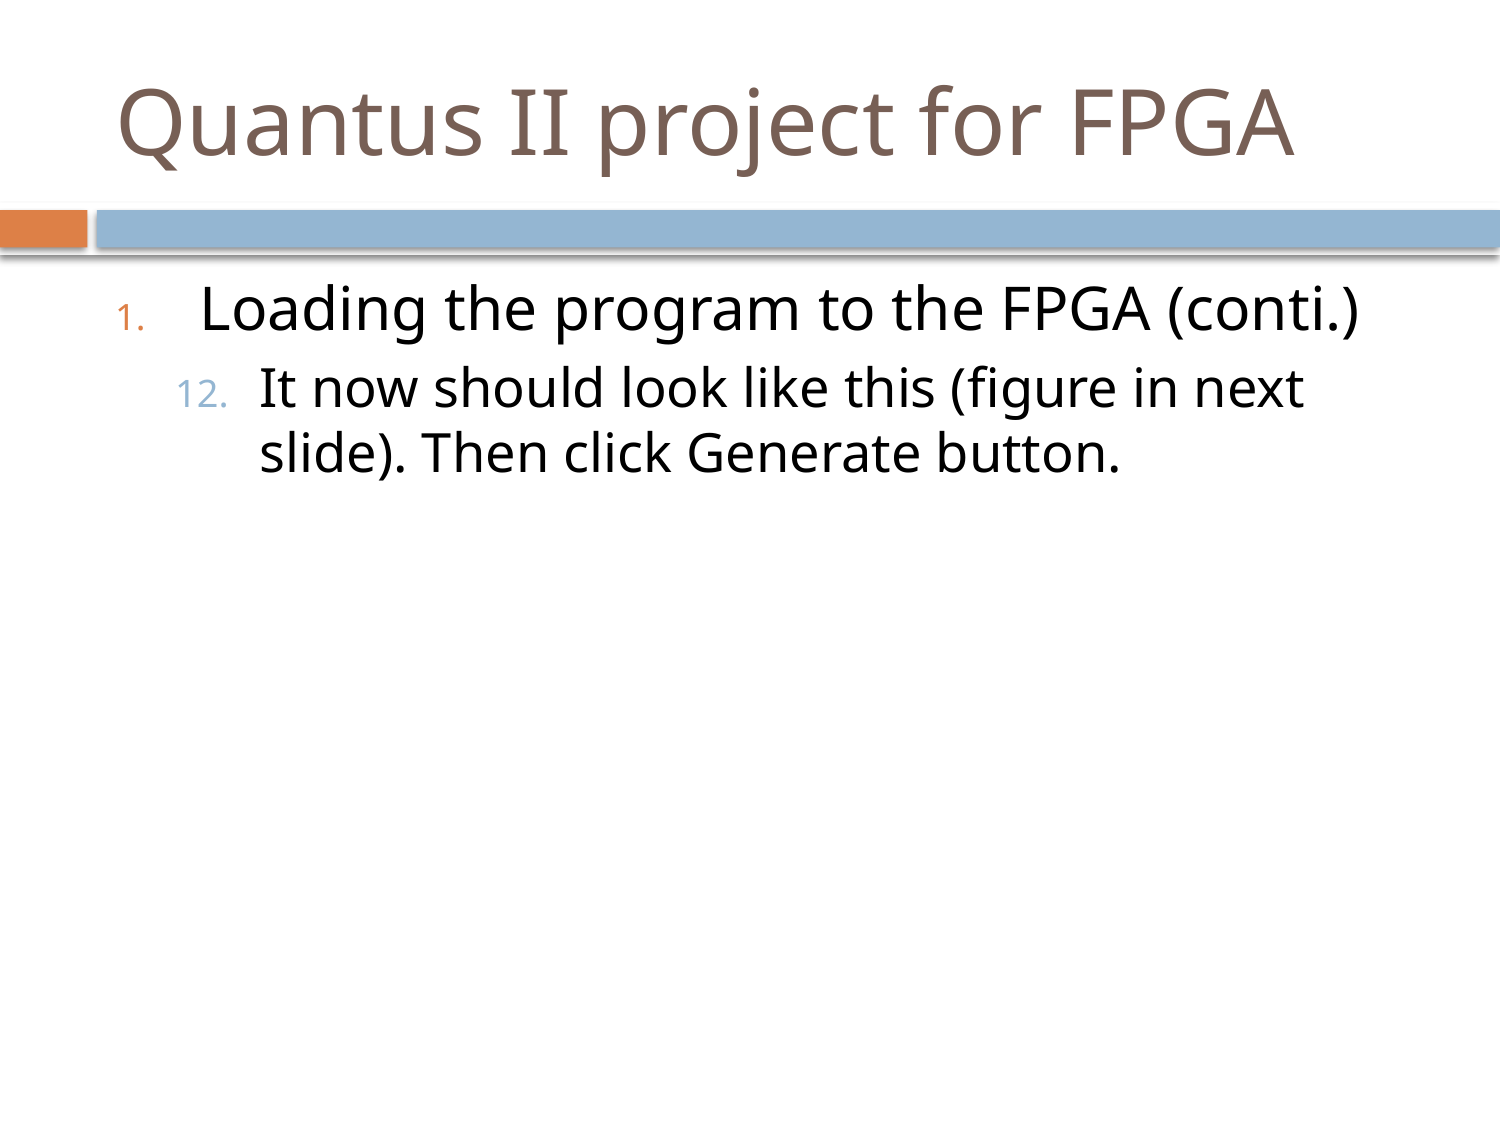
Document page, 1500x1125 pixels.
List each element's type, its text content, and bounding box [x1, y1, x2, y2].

title Quantus II project for FPGA [100, 37, 1438, 200]
list Loading the program to the FPGA (conti.) It now should look like this (figure in next slide). Then click Generate button. [100, 262, 1438, 1000]
